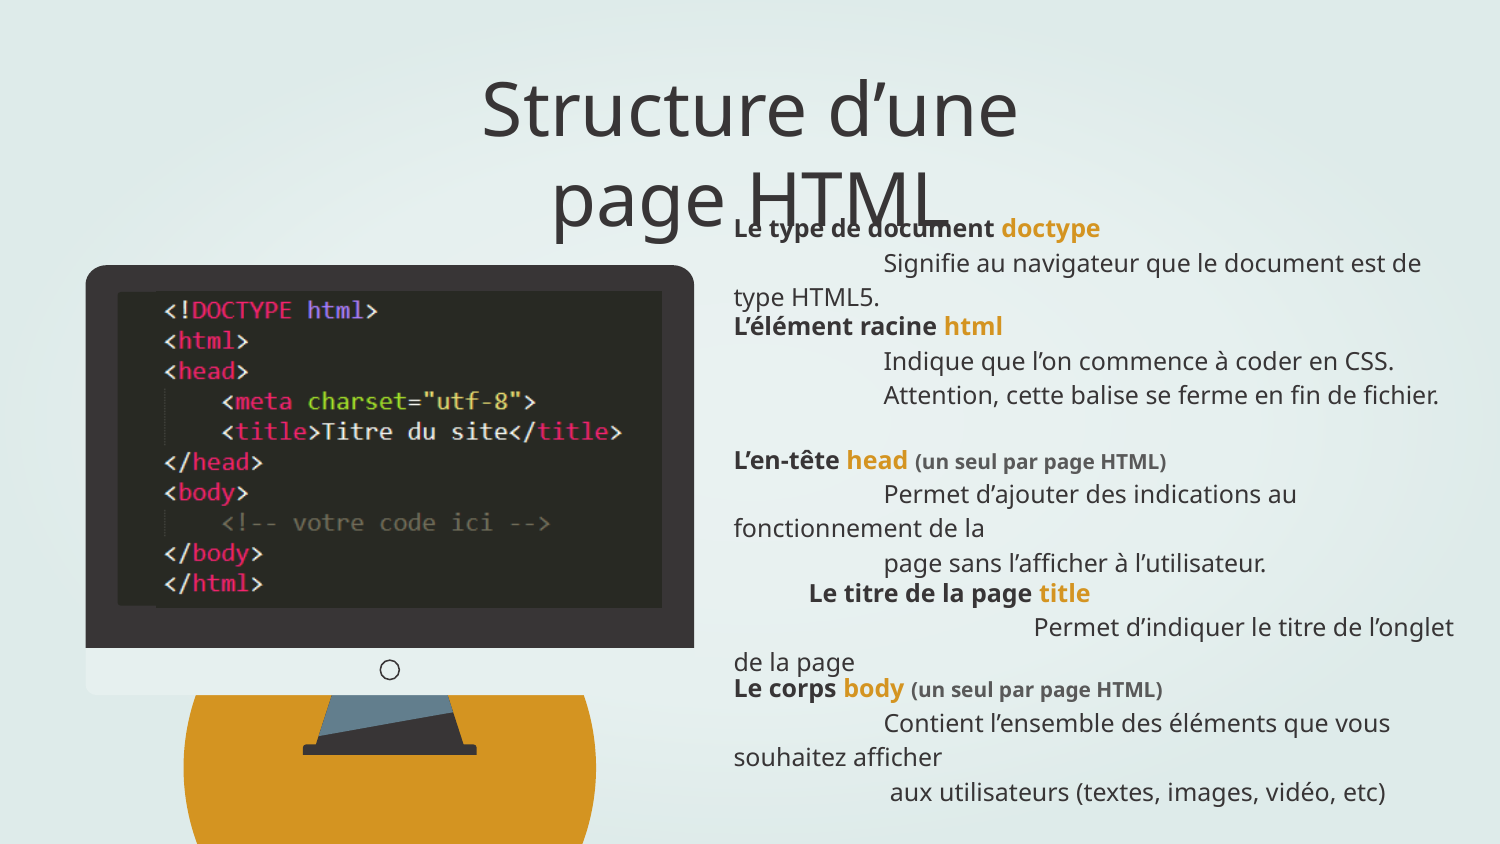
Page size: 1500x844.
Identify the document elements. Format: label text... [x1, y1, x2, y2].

picture [0, 0, 1500, 844]
text_box Le corps body (un seul par page HTML) Contient l’ensemble des éléments que vous souhaitez afficher aux utilisateurs (textes, images, vidéo, etc) [718, 653, 1479, 821]
text_box Le titre de la page title Permet d’indiquer le titre de l’onglet de la page [718, 557, 1479, 653]
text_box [85, 264, 695, 756]
title Structure d’une page HTML [398, 46, 1104, 150]
text_box [183, 763, 597, 844]
picture [156, 291, 663, 608]
text_box L’en-tête head (un seul par page HTML) Permet d’ajouter des indications au fonctionnement de la page sans l’afficher à l’utilisateur. [718, 424, 1479, 557]
text_box L’élément racine html Indique que l’on commence à coder en CSS. Attention, cette balise se ferme en fin de fichier. [718, 291, 1479, 424]
subtitle Le type de document doctype Signifie au navigateur que le document est de type HTML5. [718, 193, 1479, 291]
